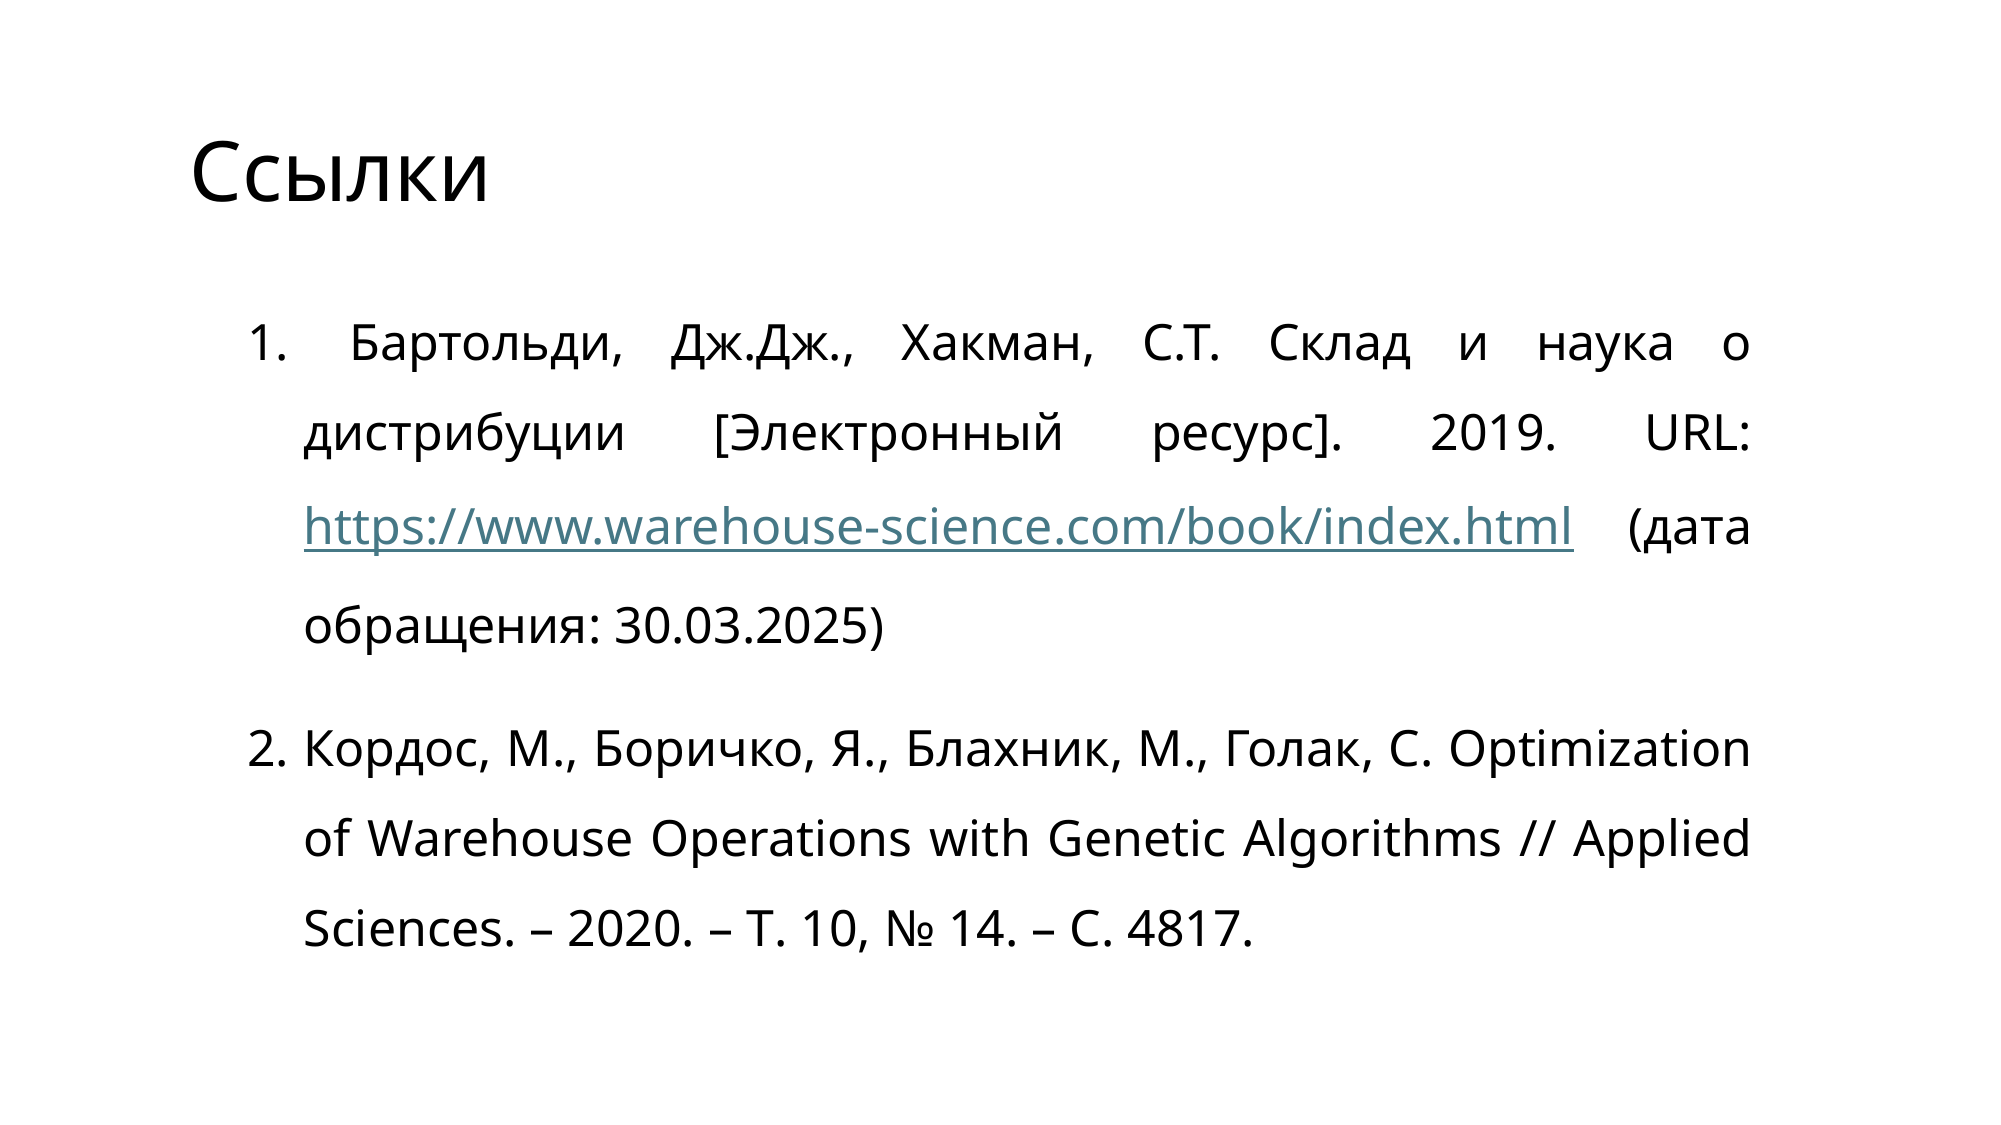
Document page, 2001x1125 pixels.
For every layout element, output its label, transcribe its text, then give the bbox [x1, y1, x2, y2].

title Ссылки [174, 73, 1827, 277]
text_box Бартольди, Дж.Дж., Хакман, С.Т. Склад и наука о дистрибуции [Электронный ресурс]. 2019. URL: https://www.warehouse-science.com/book/index.html (дата обращения: 30.03.2025) Кордос, М., Боричко, Я., Блахник, М., Голак, С. Optimization of Warehouse Operations with Genetic Algorithms // Applied Sciences. – 2020. – Т. 10, № 14. – С. 4817. [232, 273, 1768, 964]
